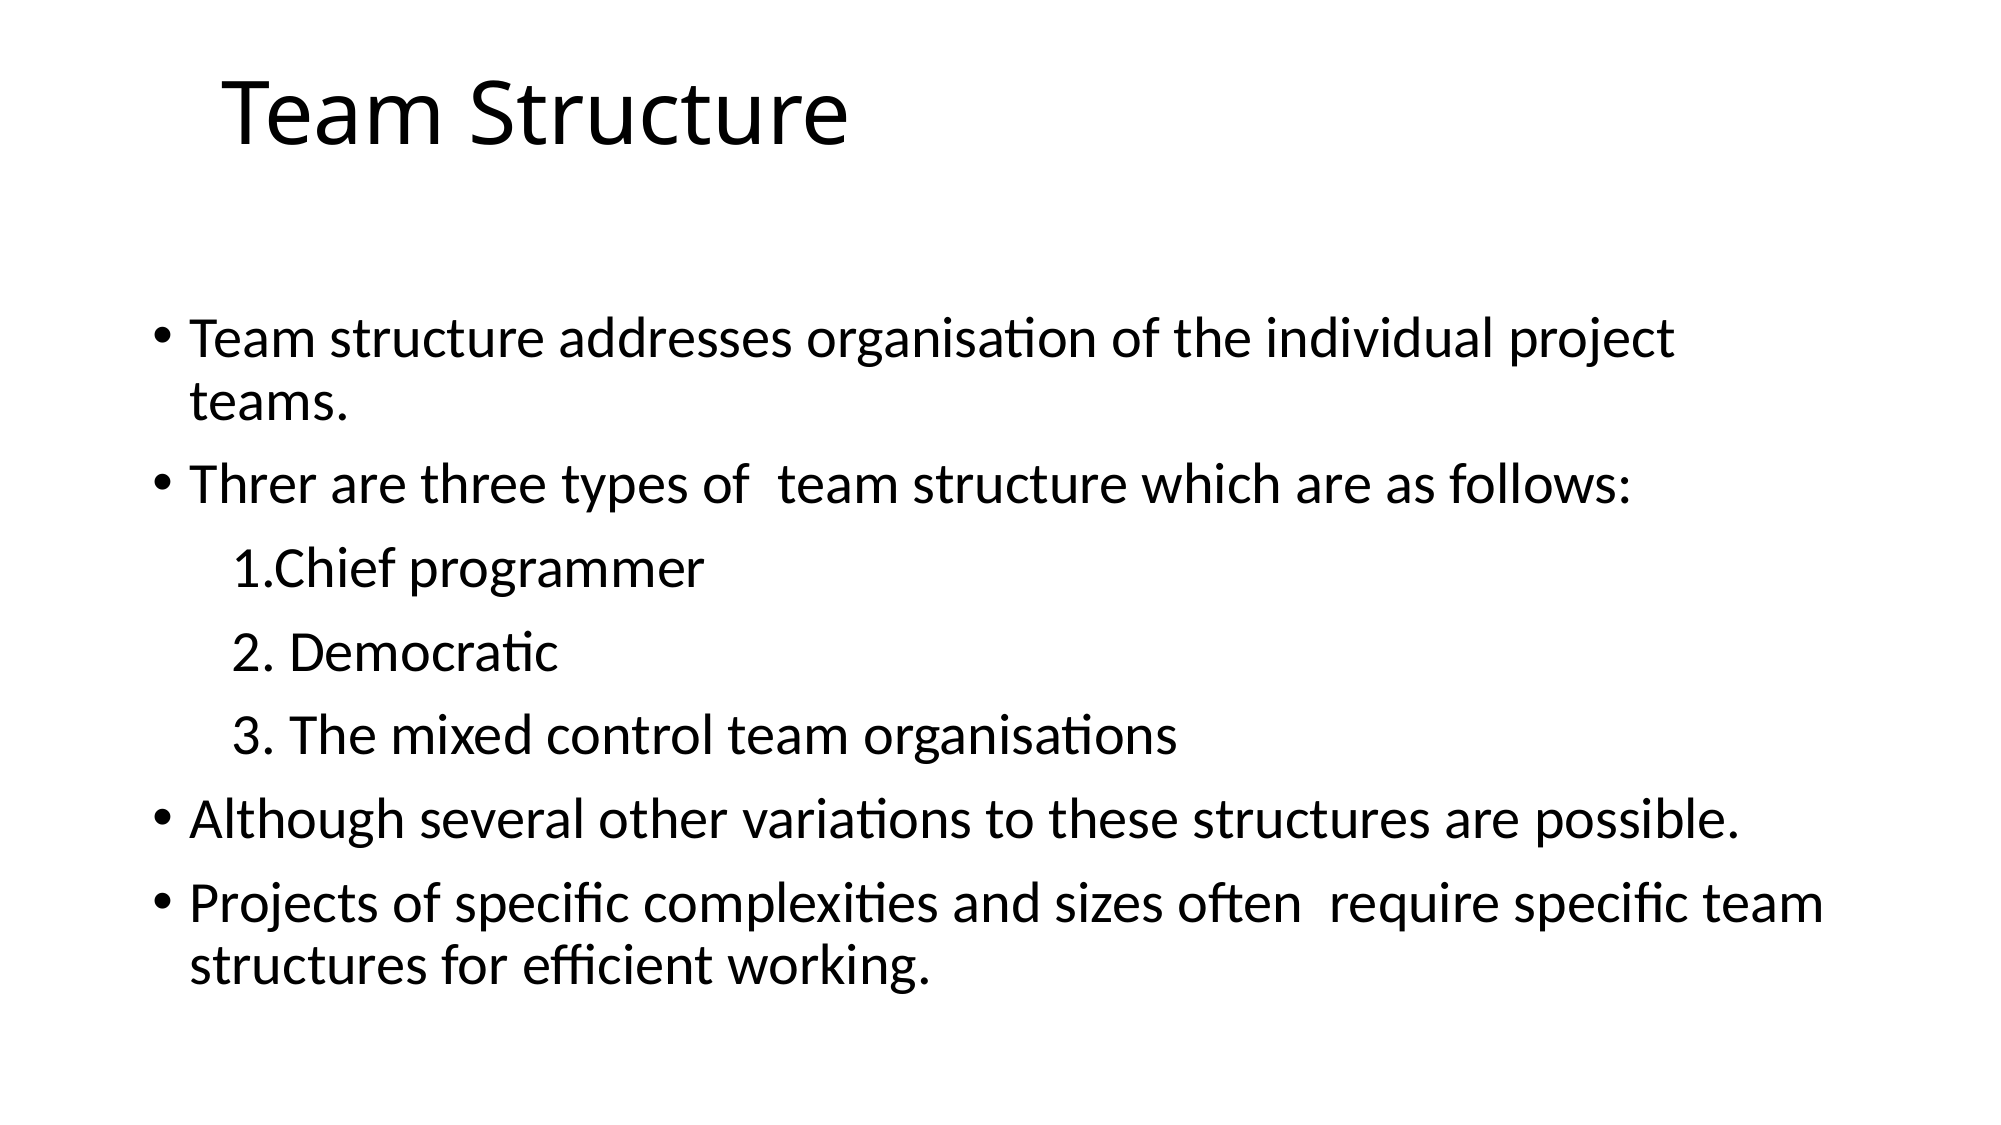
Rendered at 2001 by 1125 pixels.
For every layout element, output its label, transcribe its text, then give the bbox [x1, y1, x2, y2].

title Team Structure [137, 59, 1863, 278]
list Team structure addresses organisation of the individual project teams. Threr are three types of team structure which are as follows: 1.Chief programmer 2. Democratic 3. The mixed control team organisations Although several other variations to these structures are possible. Projects of specific complexities and sizes often require specific team structures for efficient working. [137, 299, 1863, 1014]
